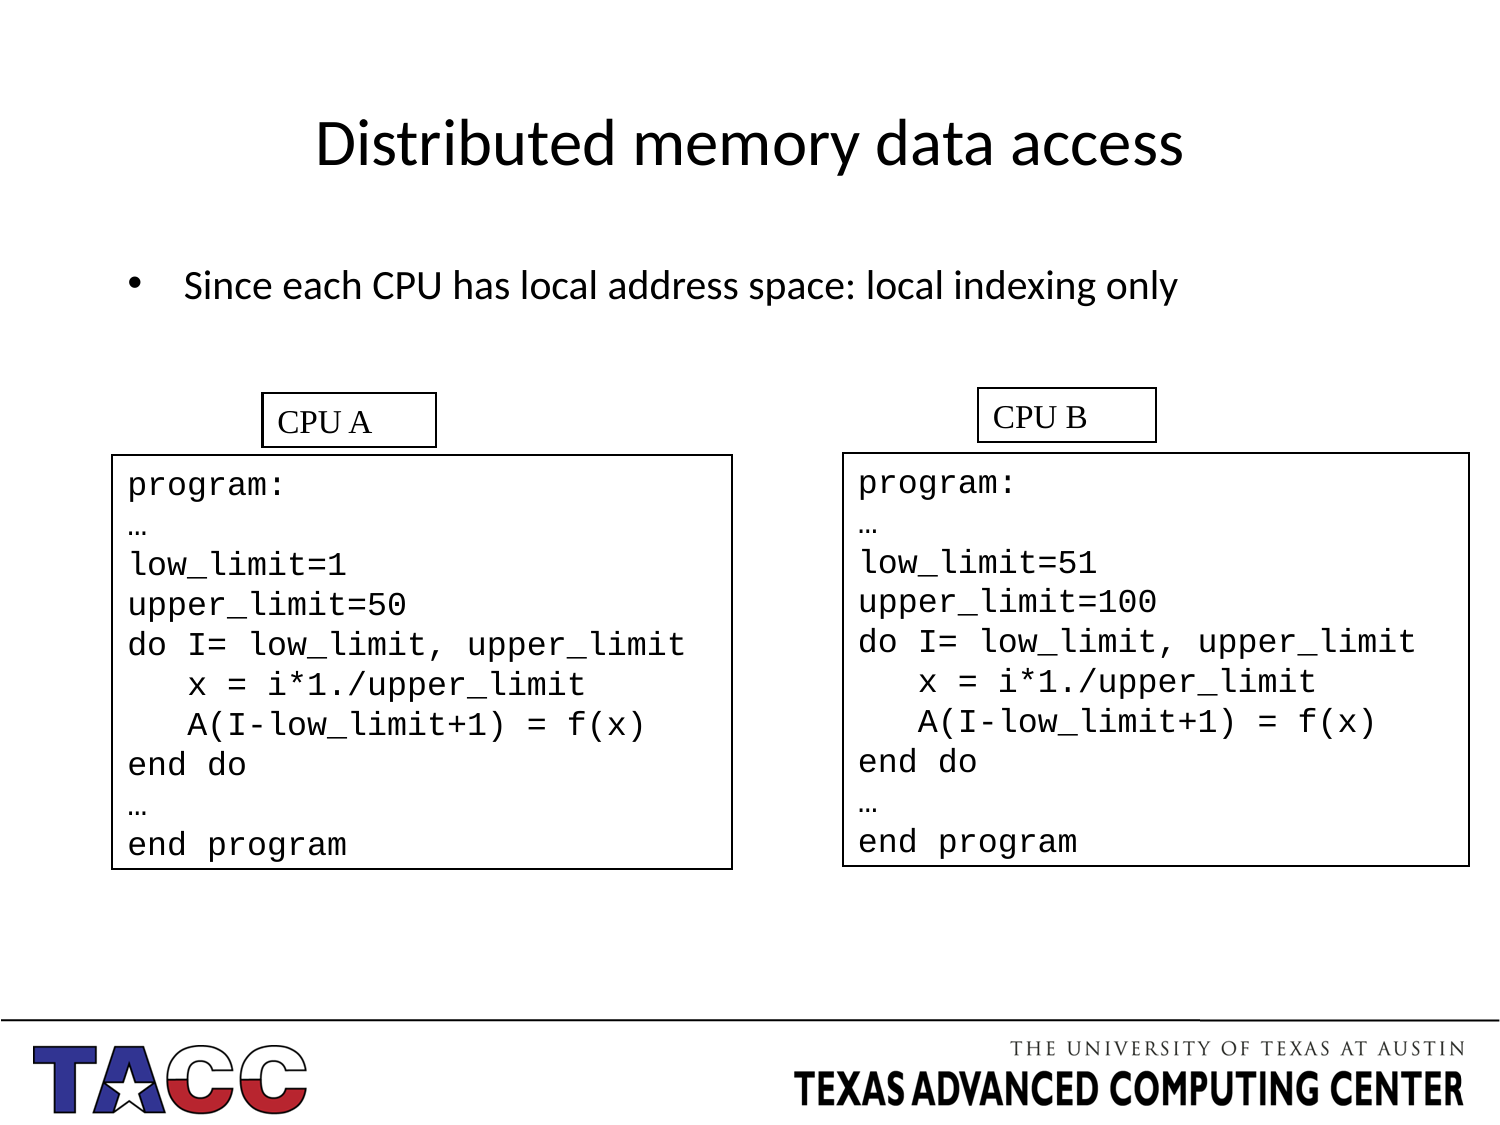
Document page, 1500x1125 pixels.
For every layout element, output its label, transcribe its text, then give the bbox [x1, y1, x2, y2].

text_box CPU B [978, 387, 1156, 443]
list Since each CPU has local address space: local indexing only [112, 249, 1388, 963]
text_box program: … low_limit=1 upper_limit=50 do I= low_limit, upper_limit x = i*1./upper_limit A(I-low_limit+1) = f(x) end do … end program [112, 455, 732, 870]
picture [0, 1018, 1500, 1125]
text_box program: … low_limit=51 upper_limit=100 do I= low_limit, upper_limit x = i*1./upper_limit A(I-low_limit+1) = f(x) end do … end program [843, 452, 1469, 867]
text_box CPU A [262, 392, 436, 448]
title Distributed memory data access [75, 45, 1425, 233]
